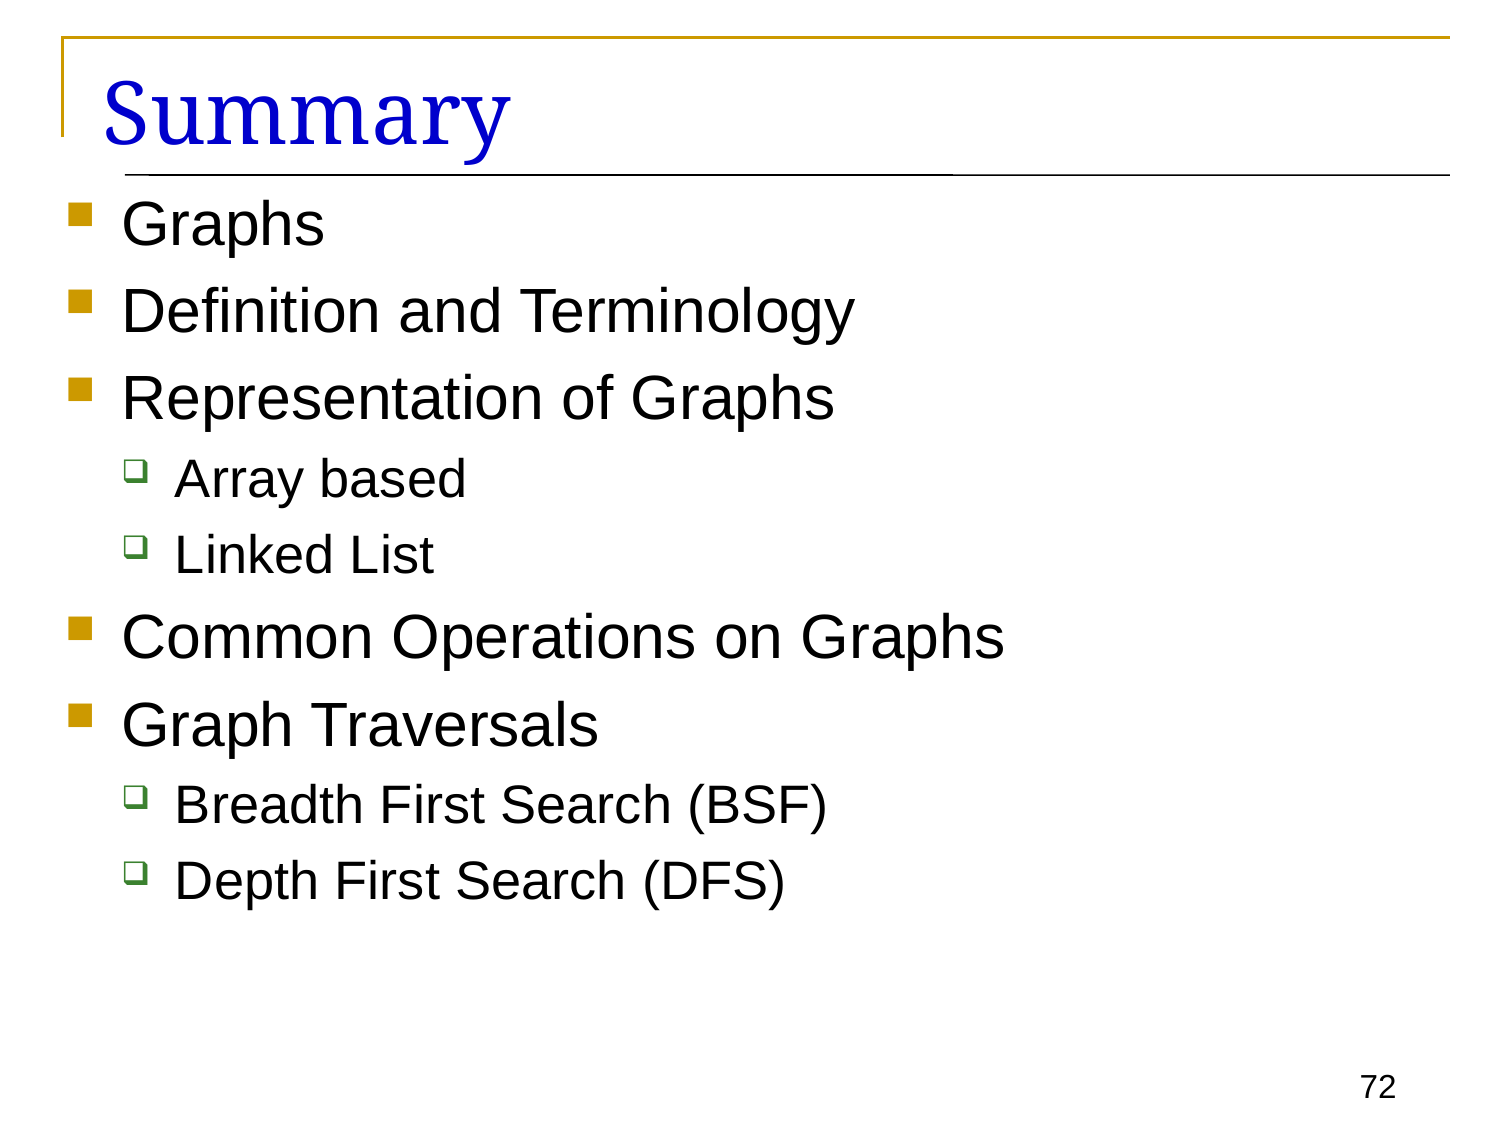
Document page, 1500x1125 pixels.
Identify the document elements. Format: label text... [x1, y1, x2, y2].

title Summary [87, 49, 1451, 163]
list Graphs Definition and Terminology Representation of Graphs Array based Linked List Common Operations on Graphs Graph Traversals Breadth First Search (BSF) Depth First Search (DFS) [49, 174, 1451, 1063]
